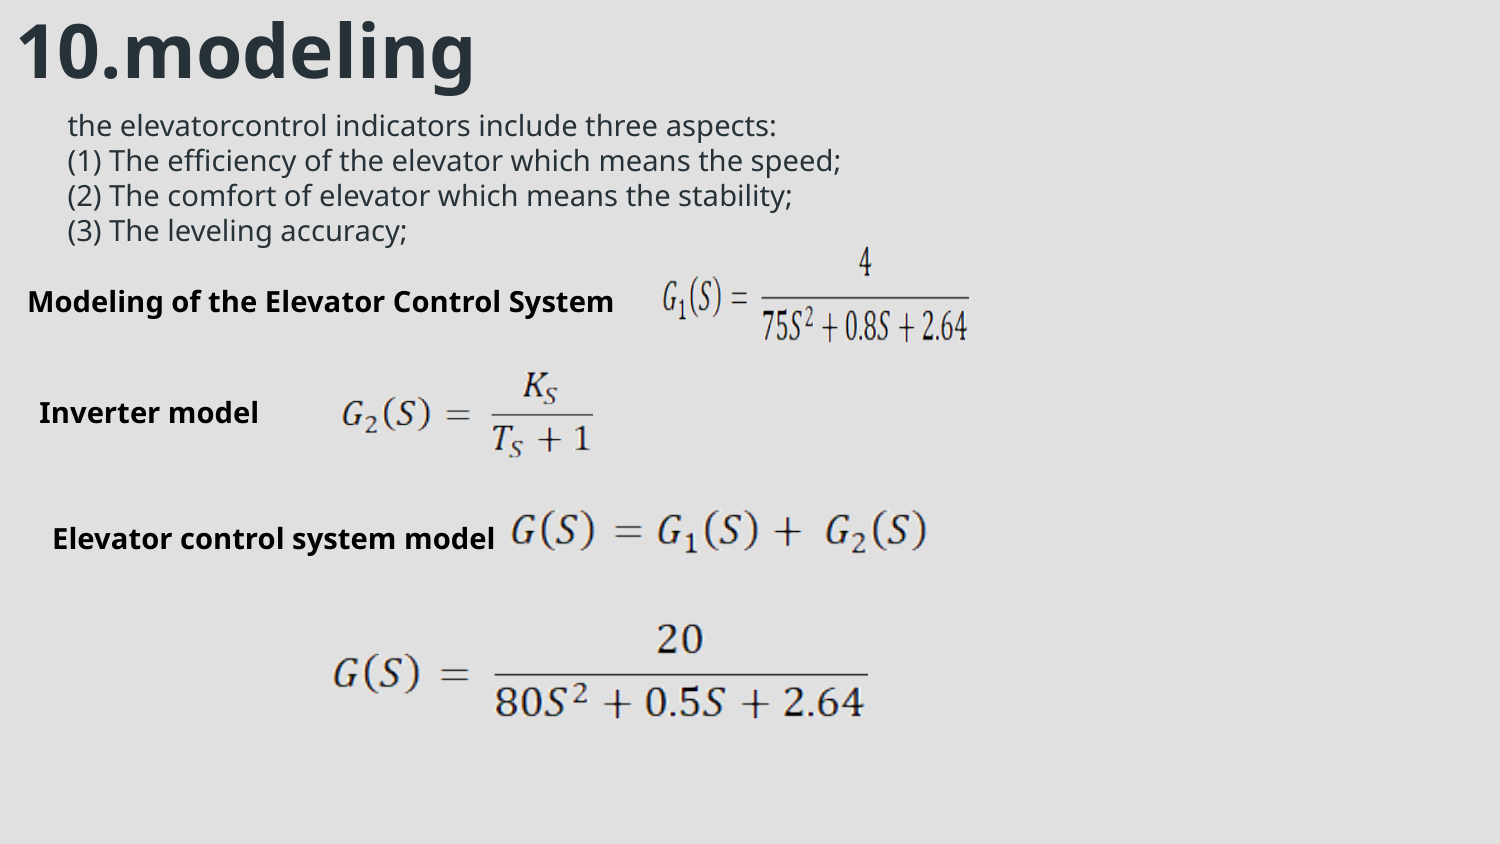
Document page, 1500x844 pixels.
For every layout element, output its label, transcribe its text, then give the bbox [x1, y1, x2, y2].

subtitle the elevatorcontrol indicators include three aspects: (1) The efficiency of the elevator which means the speed; (2) The comfort of elevator which means the stability; (3) The leveling accuracy; [52, 92, 1273, 246]
picture [341, 362, 593, 462]
text_box Inverter model [17, 386, 275, 437]
picture [509, 497, 930, 556]
picture [662, 230, 969, 350]
text_box Modeling of the Elevator Control System [12, 274, 631, 327]
picture [332, 609, 868, 726]
text_box Elevator control system model [29, 513, 509, 564]
title 10.modeling [0, 0, 511, 93]
